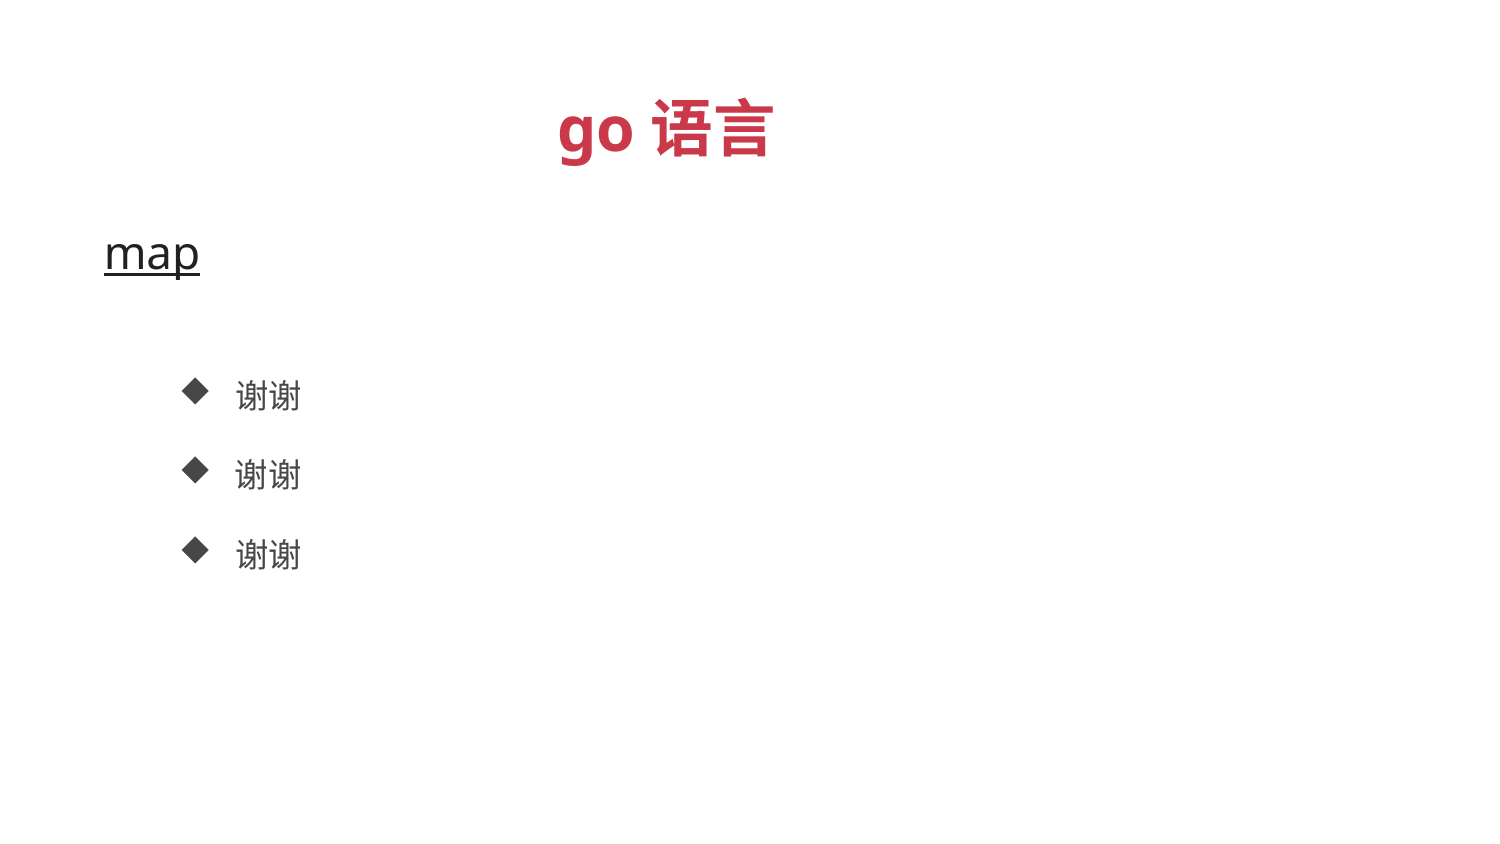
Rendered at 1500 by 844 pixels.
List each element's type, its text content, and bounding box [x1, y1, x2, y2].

text_box 谢谢 [88, 368, 1388, 424]
text_box 谢谢 [88, 447, 1224, 502]
text_box 谢谢 [88, 526, 1388, 582]
text_box go语言 [542, 81, 791, 172]
list map [76, 208, 1427, 293]
